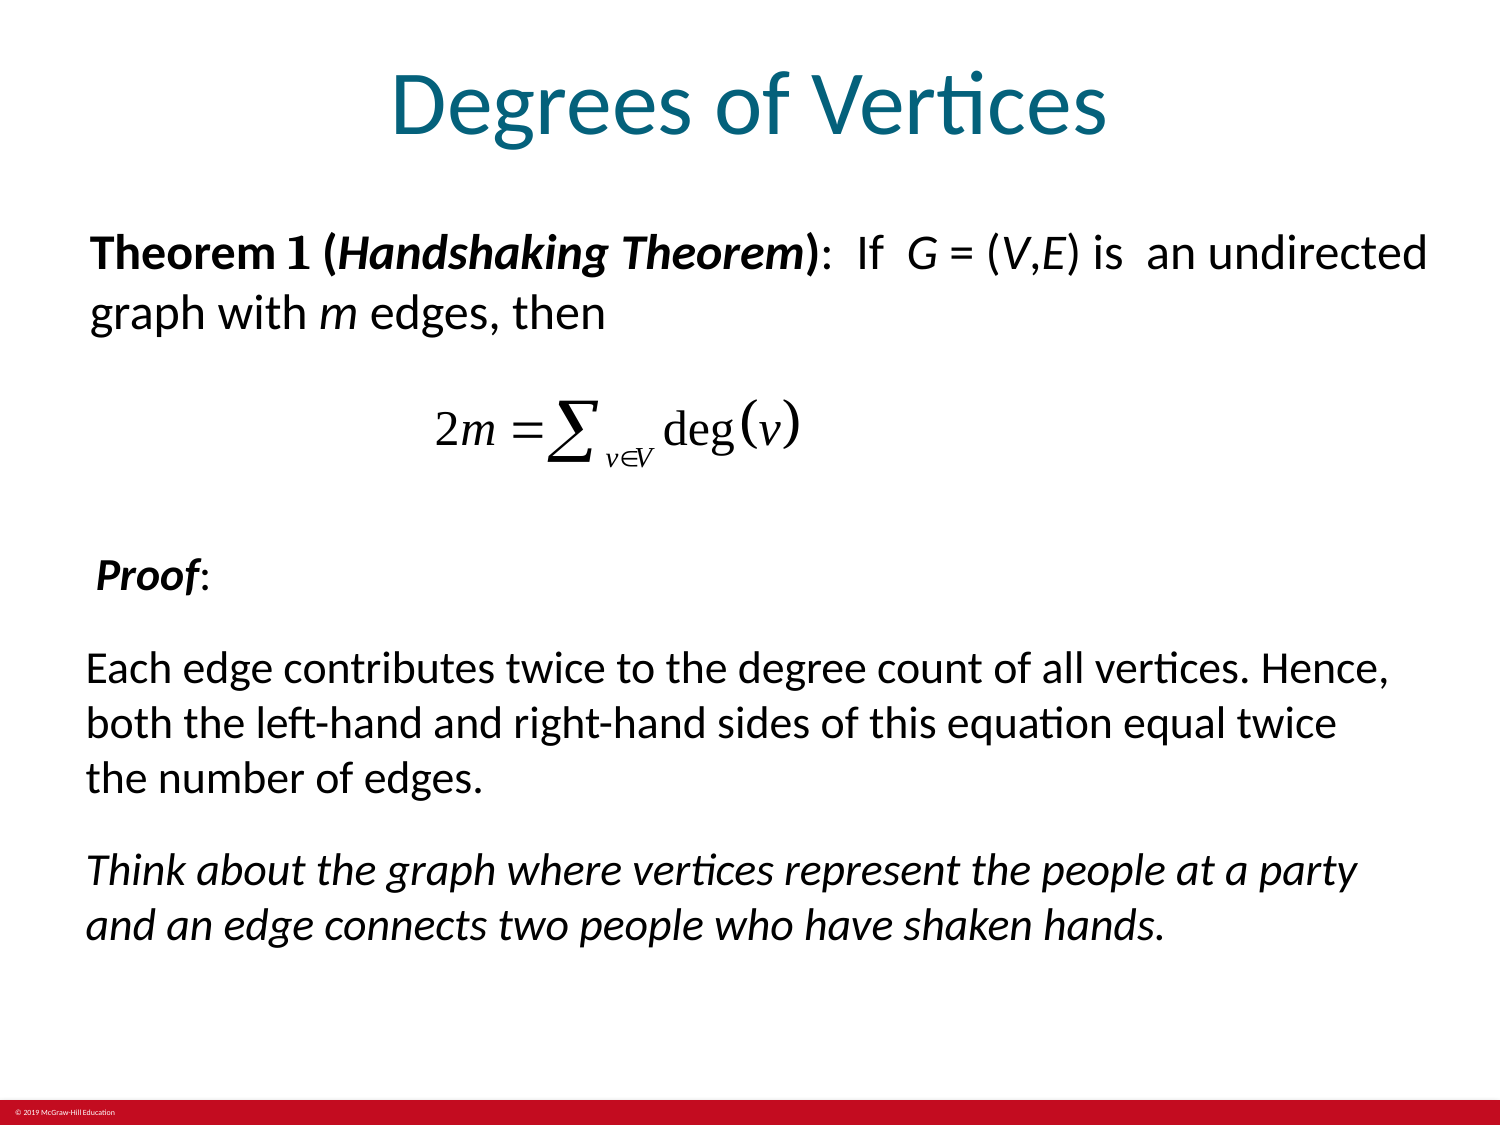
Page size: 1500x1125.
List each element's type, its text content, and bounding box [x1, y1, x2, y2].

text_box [426, 387, 807, 480]
title Degrees of Vertices [0, 0, 1500, 195]
list Theorem 1 (Handshaking Theorem): If G = (V,E) is an undirected graph with m edges, then [75, 212, 1463, 388]
list Proof: Each edge contributes twice to the degree count of all vertices. Hence, both the left-hand and right-hand sides of this equation equal twice the number of edges. Think about the graph where vertices represent the people at a party and an edge connects two people who have shaken hands. [70, 537, 1421, 988]
